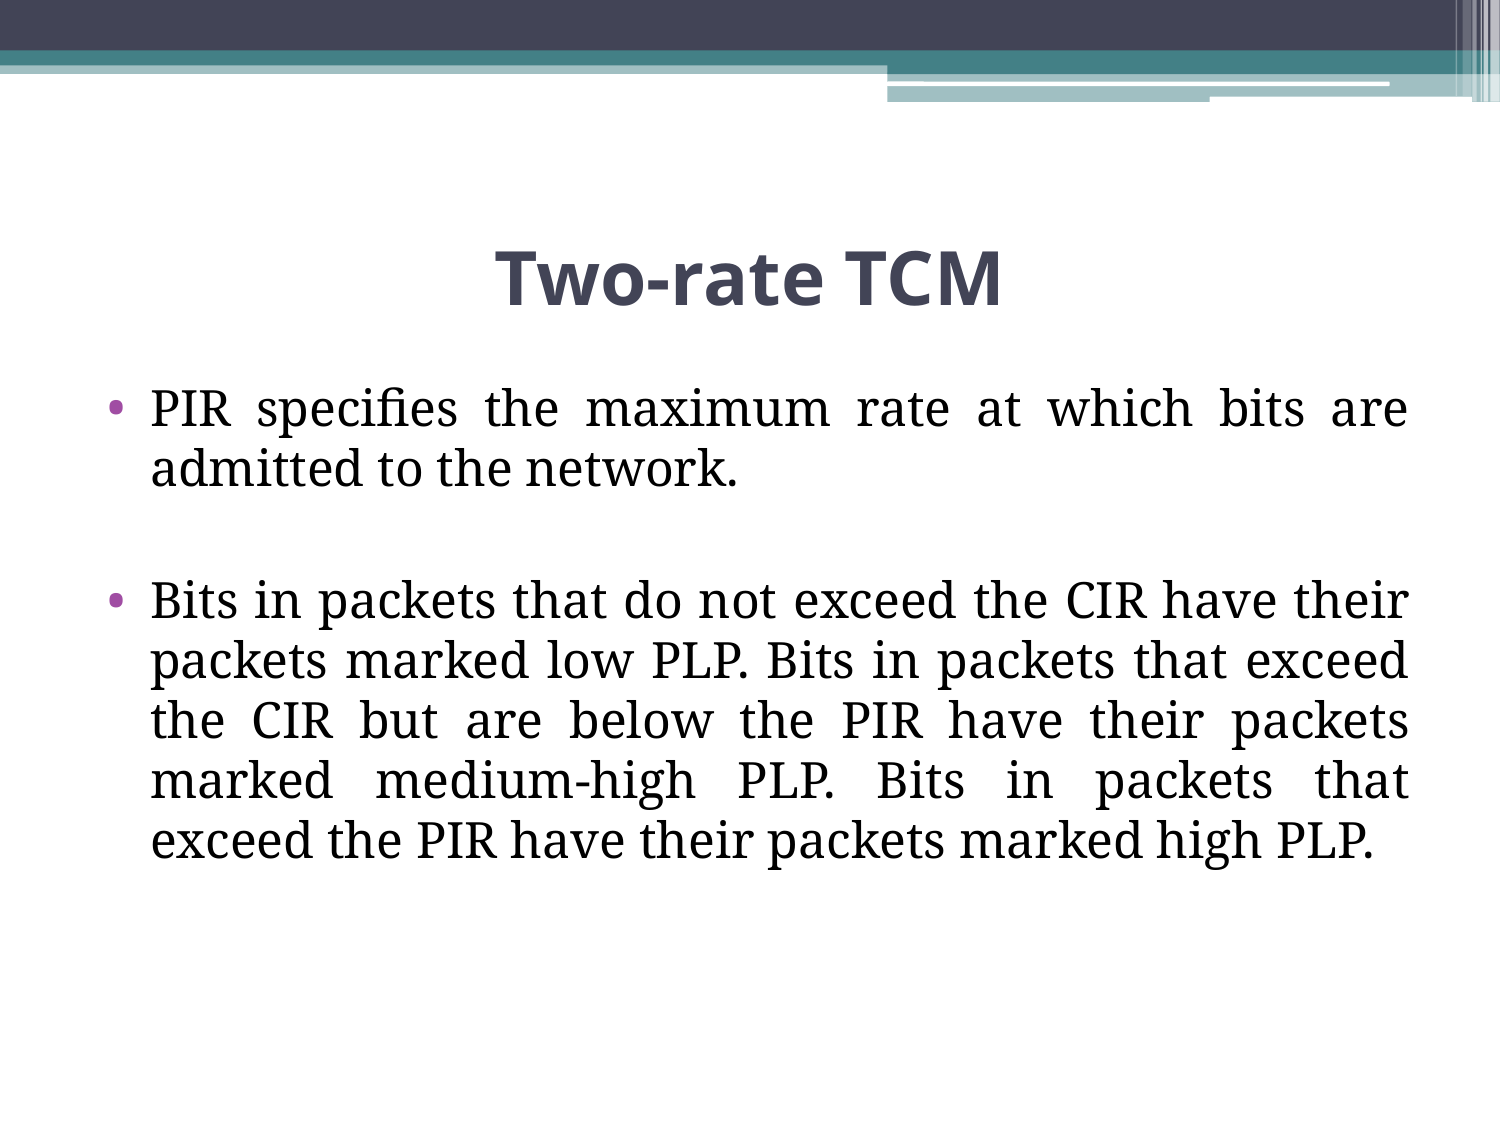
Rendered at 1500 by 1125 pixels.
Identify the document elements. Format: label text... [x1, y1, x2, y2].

list PIR specifies the maximum rate at which bits are admitted to the network. Bits in packets that do not exceed the CIR have their packets marked low PLP. Bits in packets that exceed the CIR but are below the PIR have their packets marked medium-high PLP. Bits in packets that exceed the PIR have their packets marked high PLP. [75, 368, 1425, 1079]
title Two-rate TCM [75, 187, 1425, 363]
